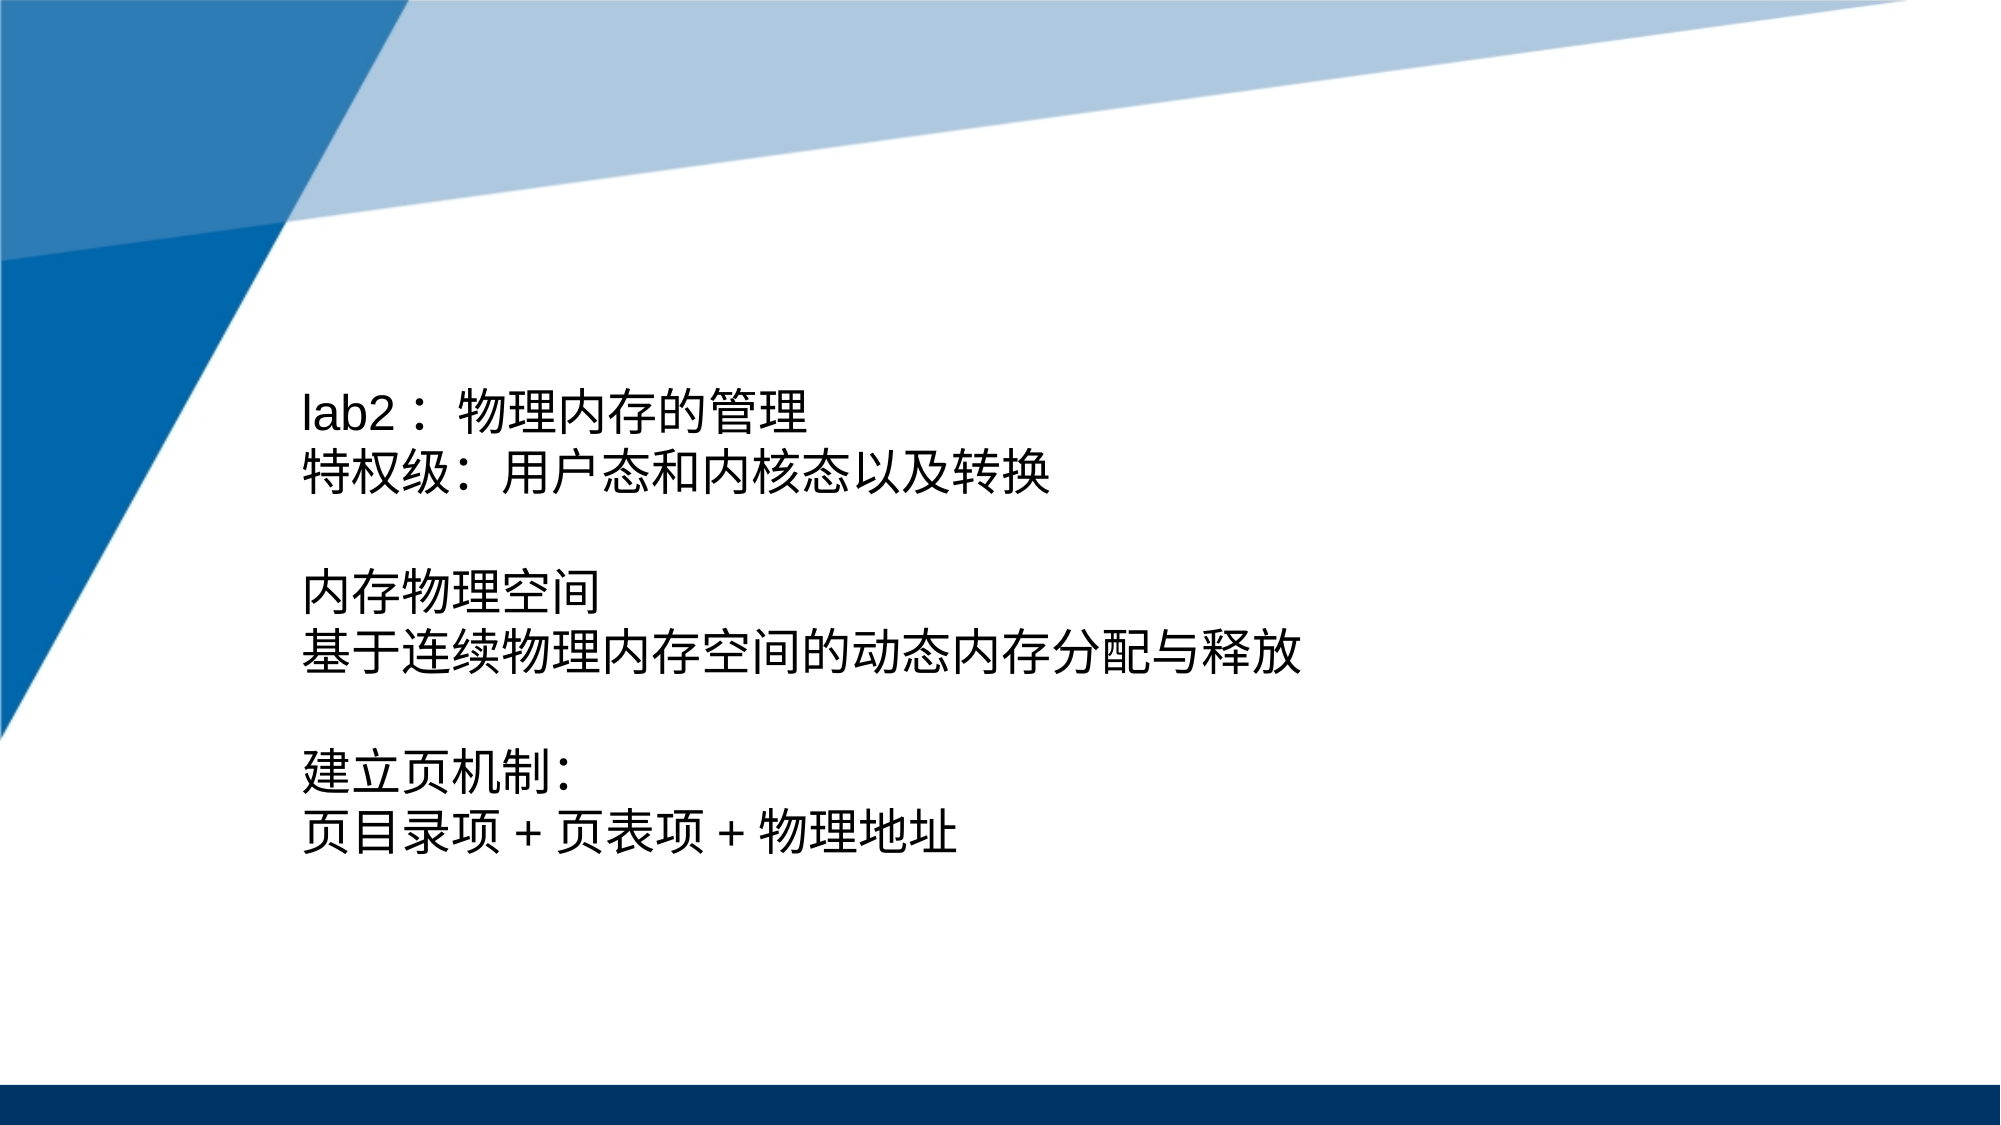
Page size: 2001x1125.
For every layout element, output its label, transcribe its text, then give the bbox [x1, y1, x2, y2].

text_box lab2：物理内存的管理 特权级：用户态和内核态以及转换 内存物理空间 基于连续物理内存空间的动态内存分配与释放 建立页机制： 页目录项+页表项+物理地址 [286, 373, 1844, 868]
picture [0, 0, 2000, 842]
